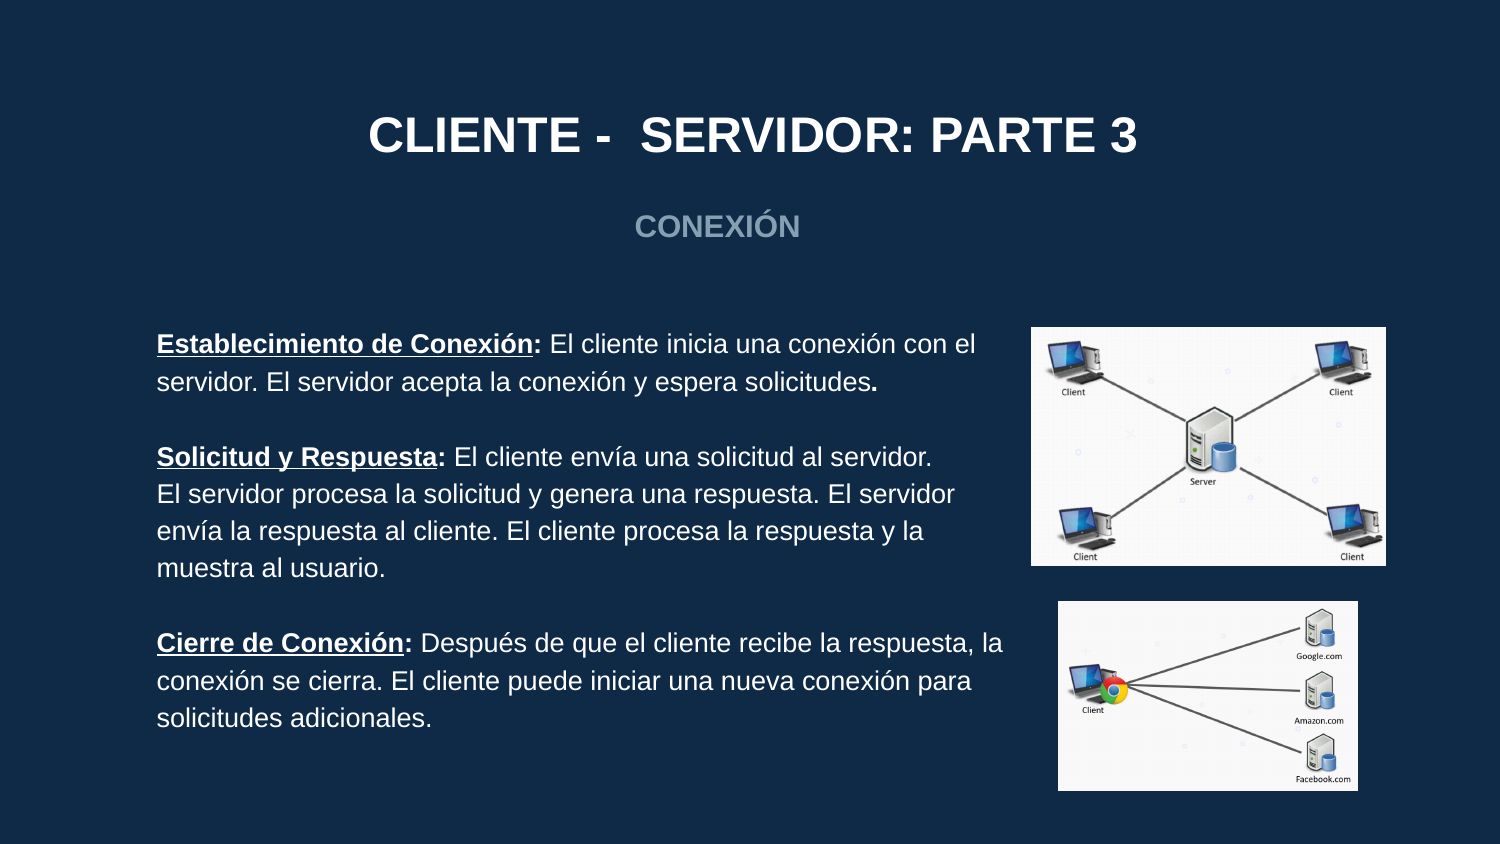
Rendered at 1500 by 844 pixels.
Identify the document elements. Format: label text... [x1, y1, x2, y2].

picture [1030, 327, 1386, 567]
list CONEXIÓN [135, 185, 1281, 238]
title CLIENTE - SERVIDOR: PARTE 3 [175, 87, 1332, 167]
text_box Establecimiento de Conexión: El cliente inicia una conexión con el servidor. El servidor acepta la conexión y espera solicitudes. Solicitud y Respuesta: El cliente envía una solicitud al servidor. El servidor procesa la solicitud y genera una respuesta. El servidor envía la respuesta al cliente. El cliente procesa la respuesta y la muestra al usuario. Cierre de Conexión: Después de que el cliente recibe la respuesta, la conexión se cierra. El cliente puede iniciar una nueva conexión para solicitudes adicionales. [115, 307, 1030, 788]
picture [1058, 601, 1359, 791]
